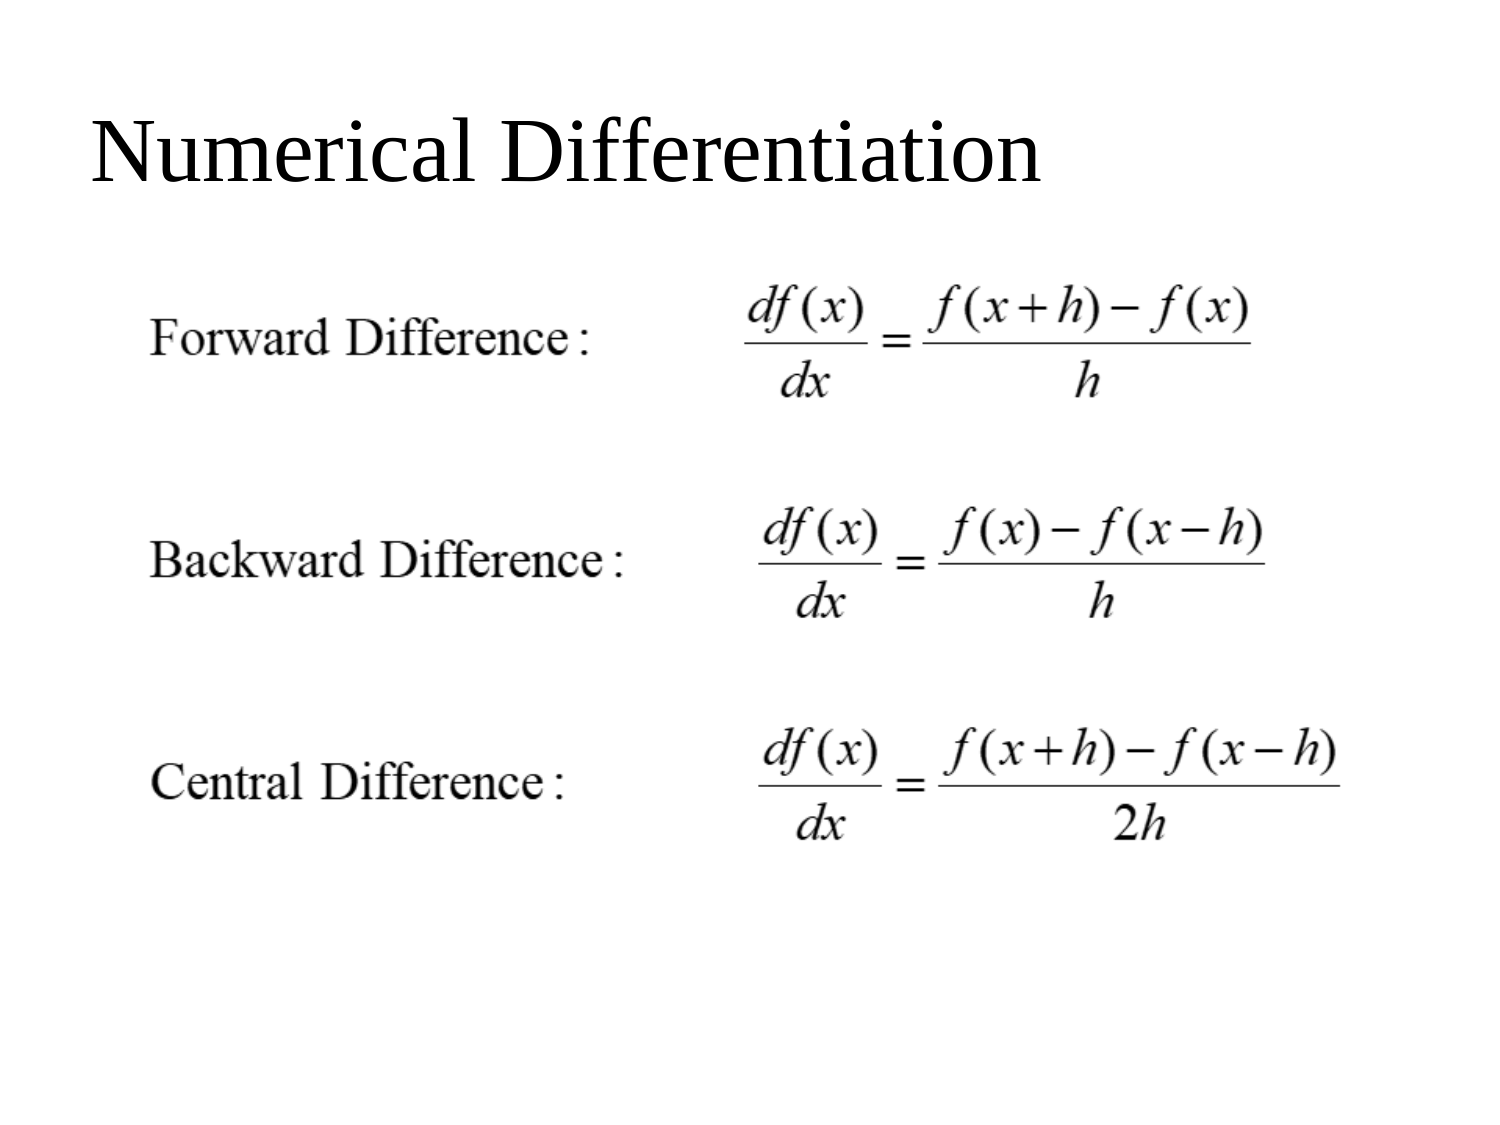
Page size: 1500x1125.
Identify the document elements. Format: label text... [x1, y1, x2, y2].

picture [119, 252, 1381, 873]
title Numerical Differentiation [75, 50, 1313, 253]
